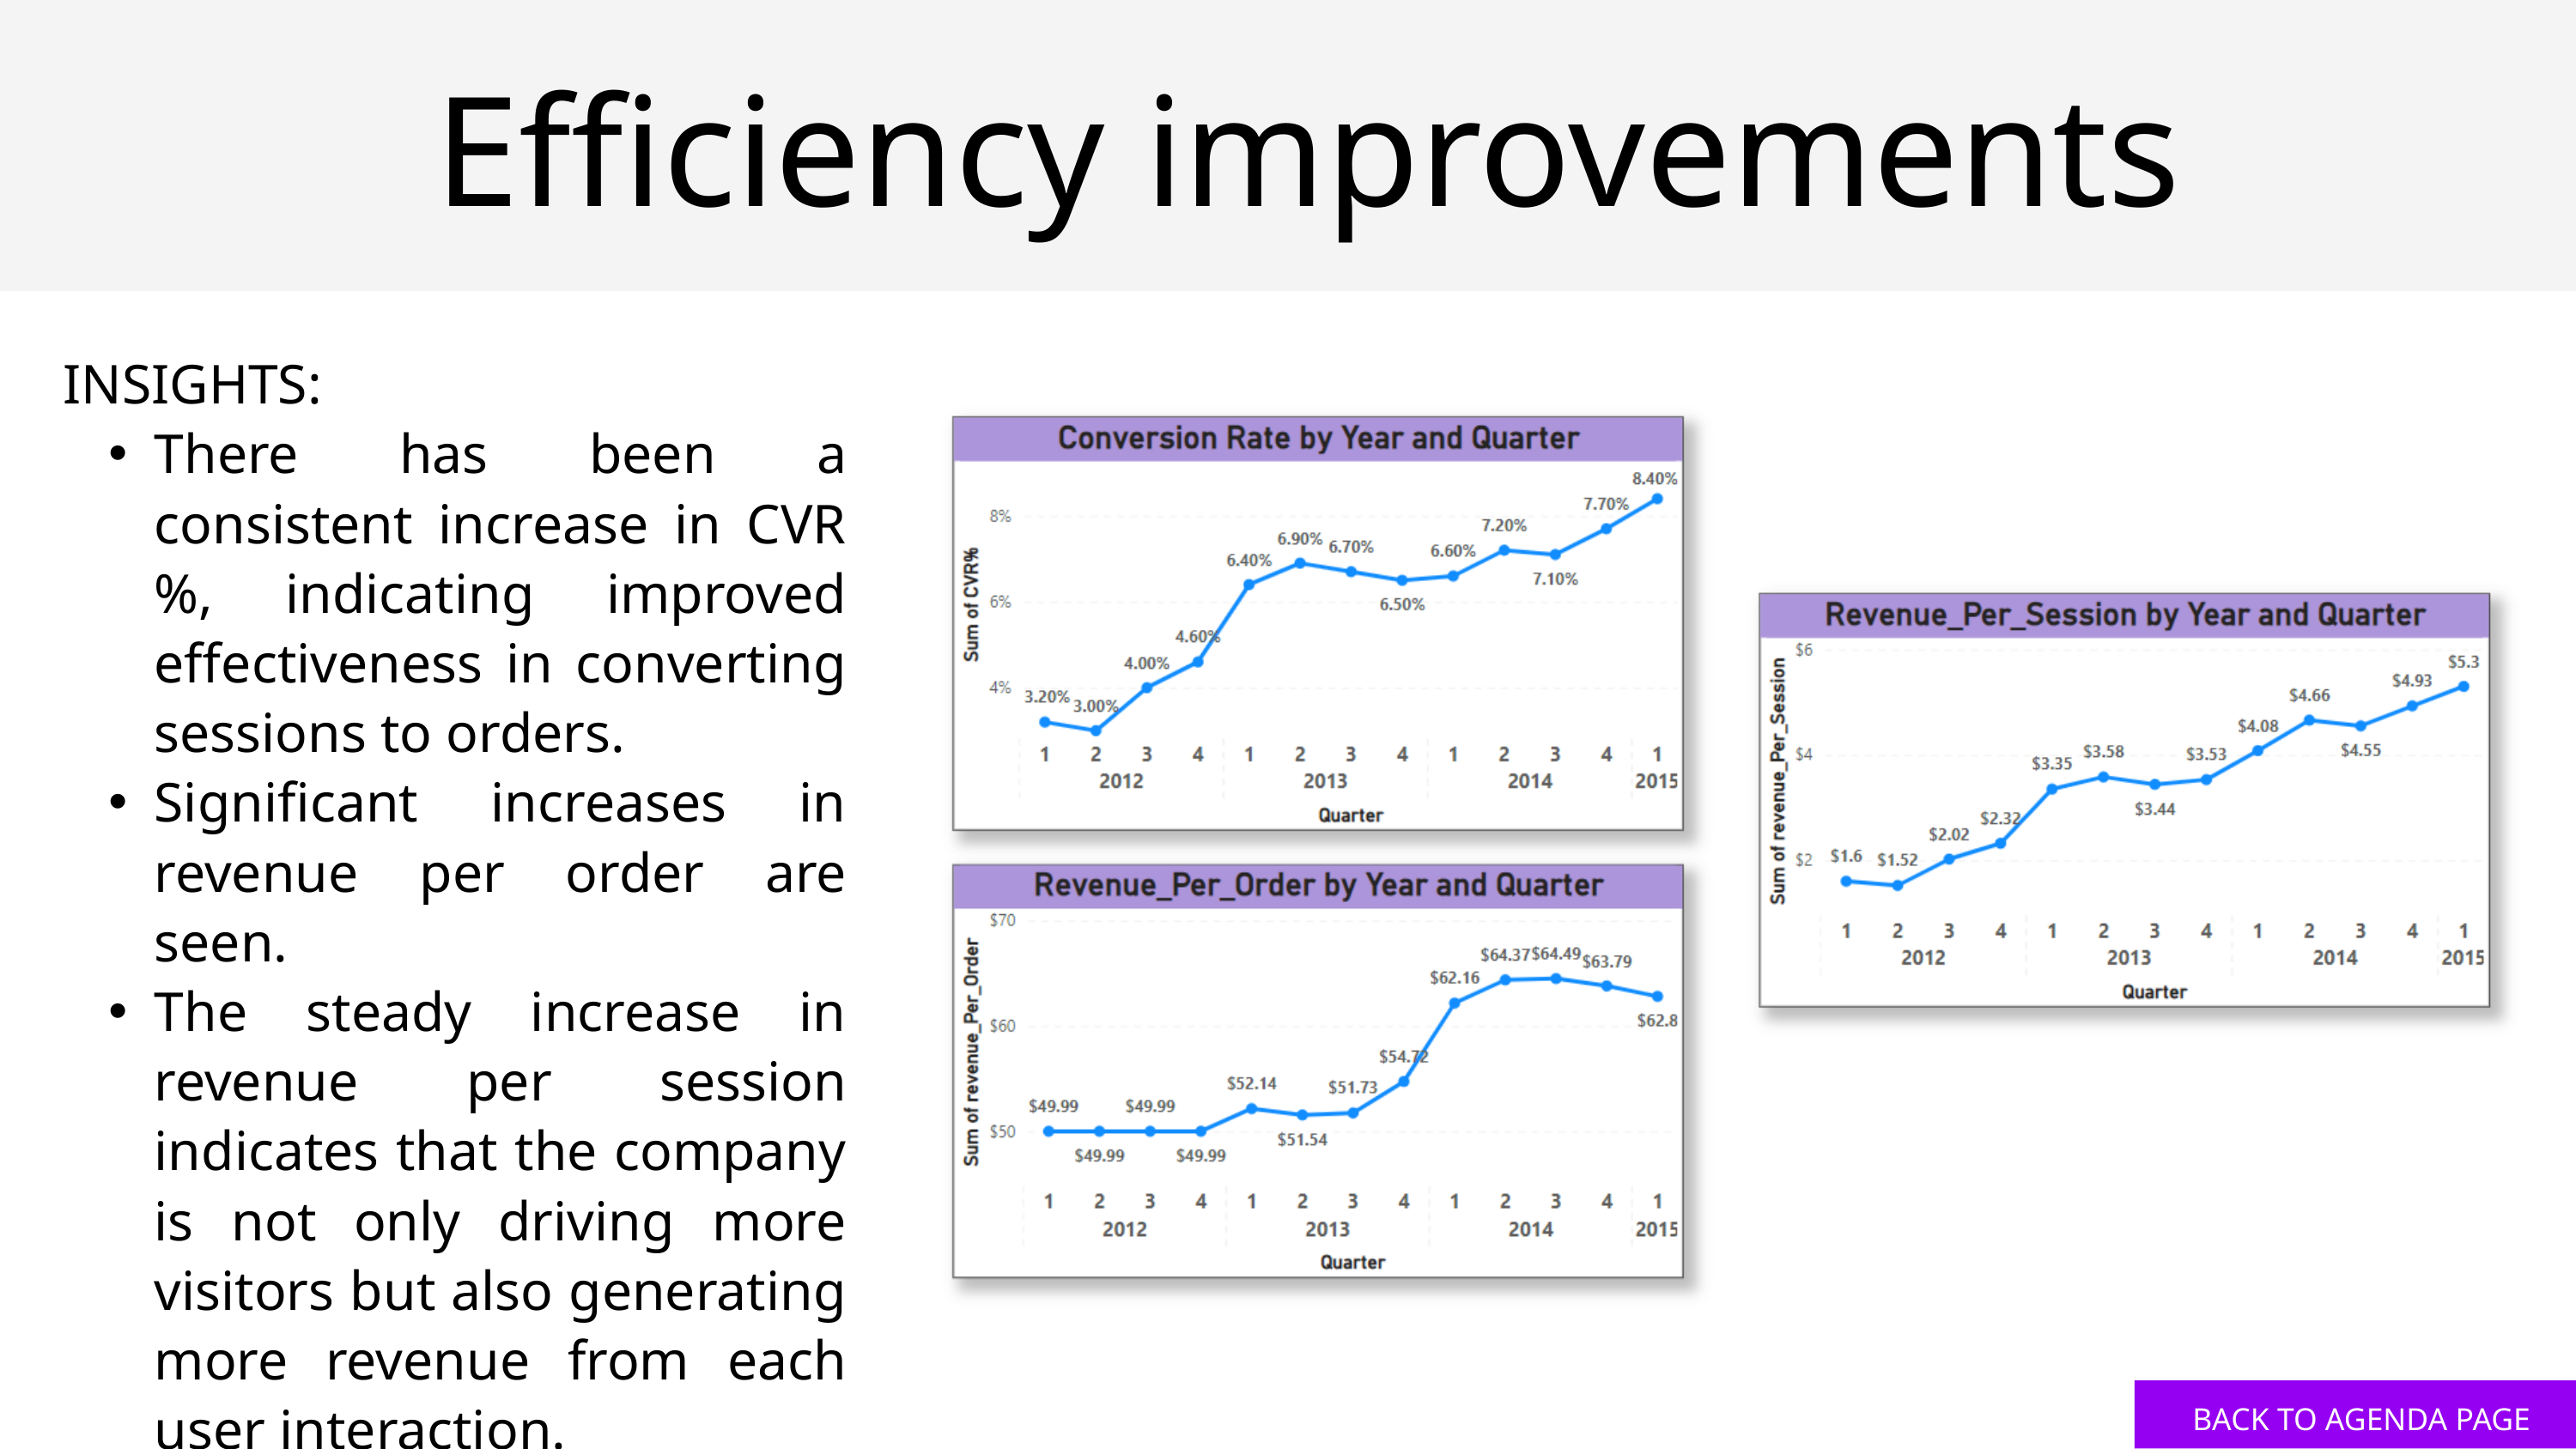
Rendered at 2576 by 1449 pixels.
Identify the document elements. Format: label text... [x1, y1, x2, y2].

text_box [2134, 1379, 2576, 1449]
text_box Efficiency improvements [298, 54, 2278, 237]
text_box INSIGHTS: There has been a consistent increase in CVR%, indicating improved effectiveness in converting sessions to orders. Significant increases in revenue per order are seen. The steady increase in revenue per session indicates that the company is not only driving more visitors but also generating more revenue from each user interaction. [63, 344, 848, 1449]
text_box [0, 0, 2576, 291]
text_box [935, 404, 2549, 1312]
